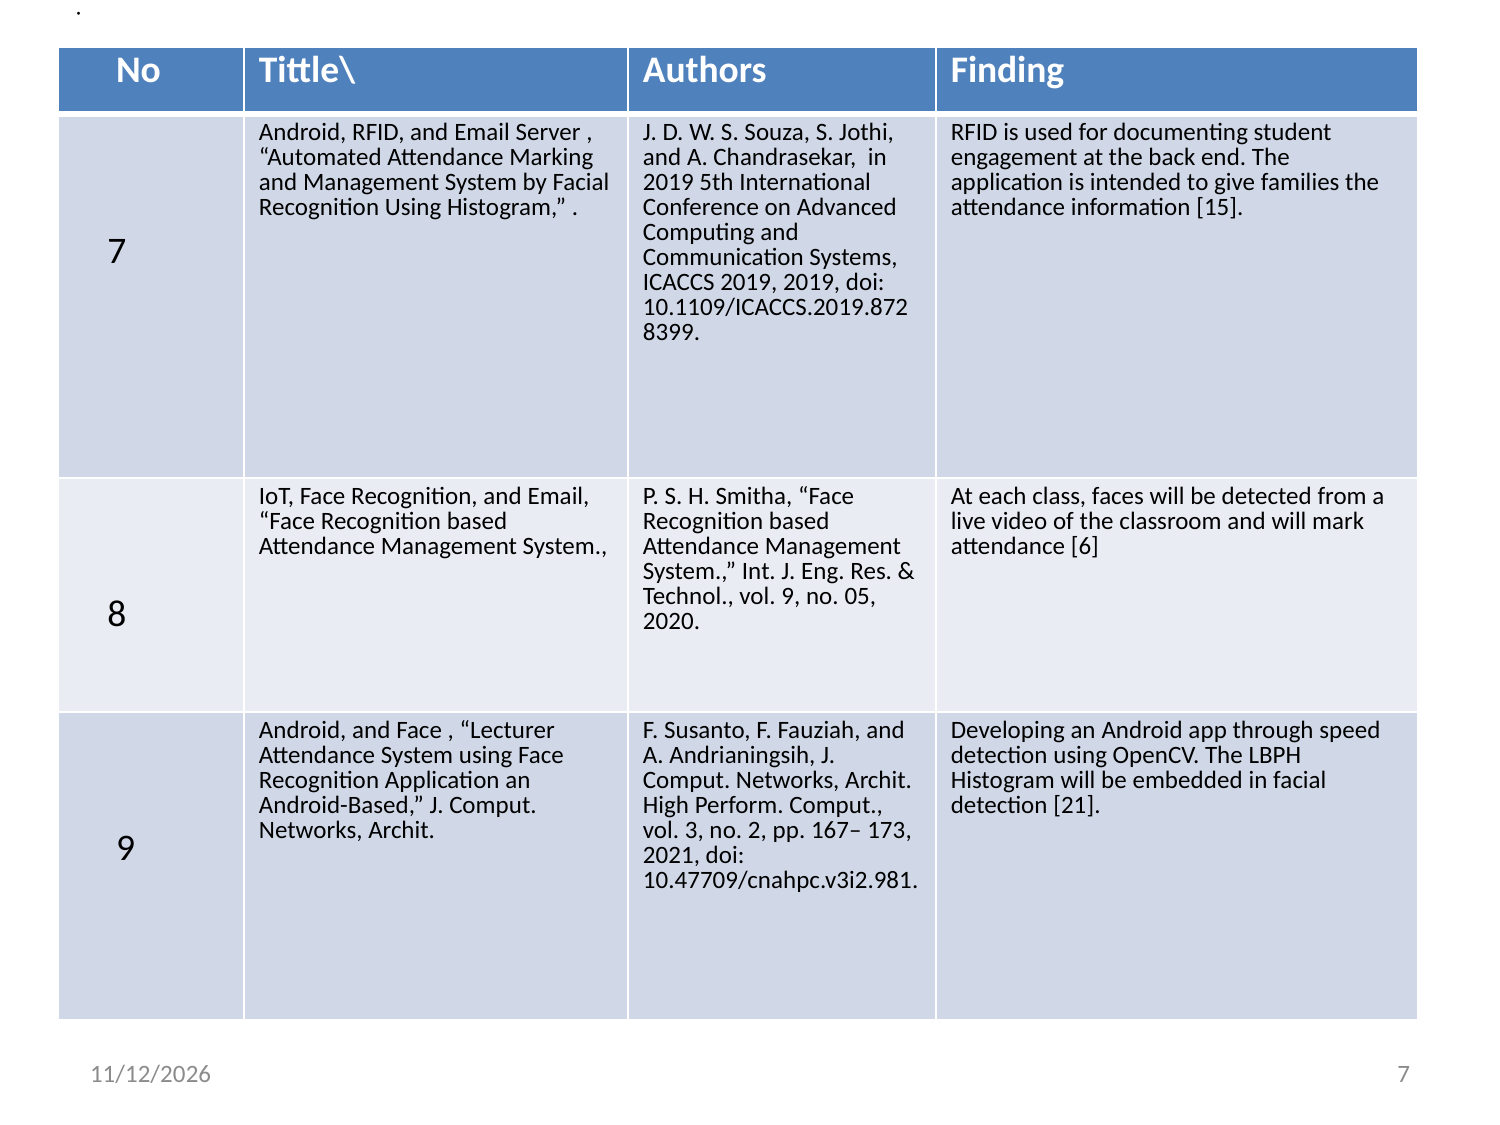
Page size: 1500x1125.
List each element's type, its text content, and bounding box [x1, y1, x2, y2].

table_cell RFID is used for documenting student engagement at the back end. The application is intended to give families the attendance information [15]. [937, 117, 1417, 477]
title . [75, 0, 83, 44]
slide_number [75, 1042, 425, 1103]
table_cell Developing an Android app through speed detection using OpenCV. The LBPH Histogram will be embedded in facial detection [21]. [937, 713, 1417, 1019]
table_header Authors [629, 48, 935, 111]
table_cell P. S. H. Smitha, “Face Recognition based Attendance Management System.,” Int. J. Eng. Res. & Technol., vol. 9, no. 05, 2020. [629, 479, 935, 711]
slide_number 7 [1074, 1042, 1425, 1103]
table_cell F. Susanto, F. Fauziah, and A. Andrianingsih, J. Comput. Networks, Archit. High Perform. Comput., vol. 3, no. 2, pp. 167– 173, 2021, doi: 10.47709/cnahpc.v3i2.981. [629, 713, 935, 1019]
table_cell IoT, Face Recognition, and Email, “Face Recognition based Attendance Management System., [245, 479, 627, 711]
table_cell 9 [59, 713, 243, 1019]
table_cell J. D. W. S. Souza, S. Jothi, and A. Chandrasekar, in 2019 5th International Conference on Advanced Computing and Communication Systems, ICACCS 2019, 2019, doi: 10.1109/ICACCS.2019.8728399. [629, 117, 935, 477]
table_cell Android, RFID, and Email Server , “Automated Attendance Marking and Management System by Facial Recognition Using Histogram,” . [245, 117, 627, 477]
table_cell At each class, faces will be detected from a live video of the classroom and will mark attendance [6] [937, 479, 1417, 711]
table_header Finding [937, 48, 1417, 111]
table_header No [59, 48, 243, 111]
table_cell 8 [59, 479, 243, 711]
table_header Tittle\ [245, 48, 627, 111]
table_cell 7 [59, 117, 243, 477]
table_cell Android, and Face , “Lecturer Attendance System using Face Recognition Application an Android-Based,” J. Comput. Networks, Archit. [245, 713, 627, 1019]
